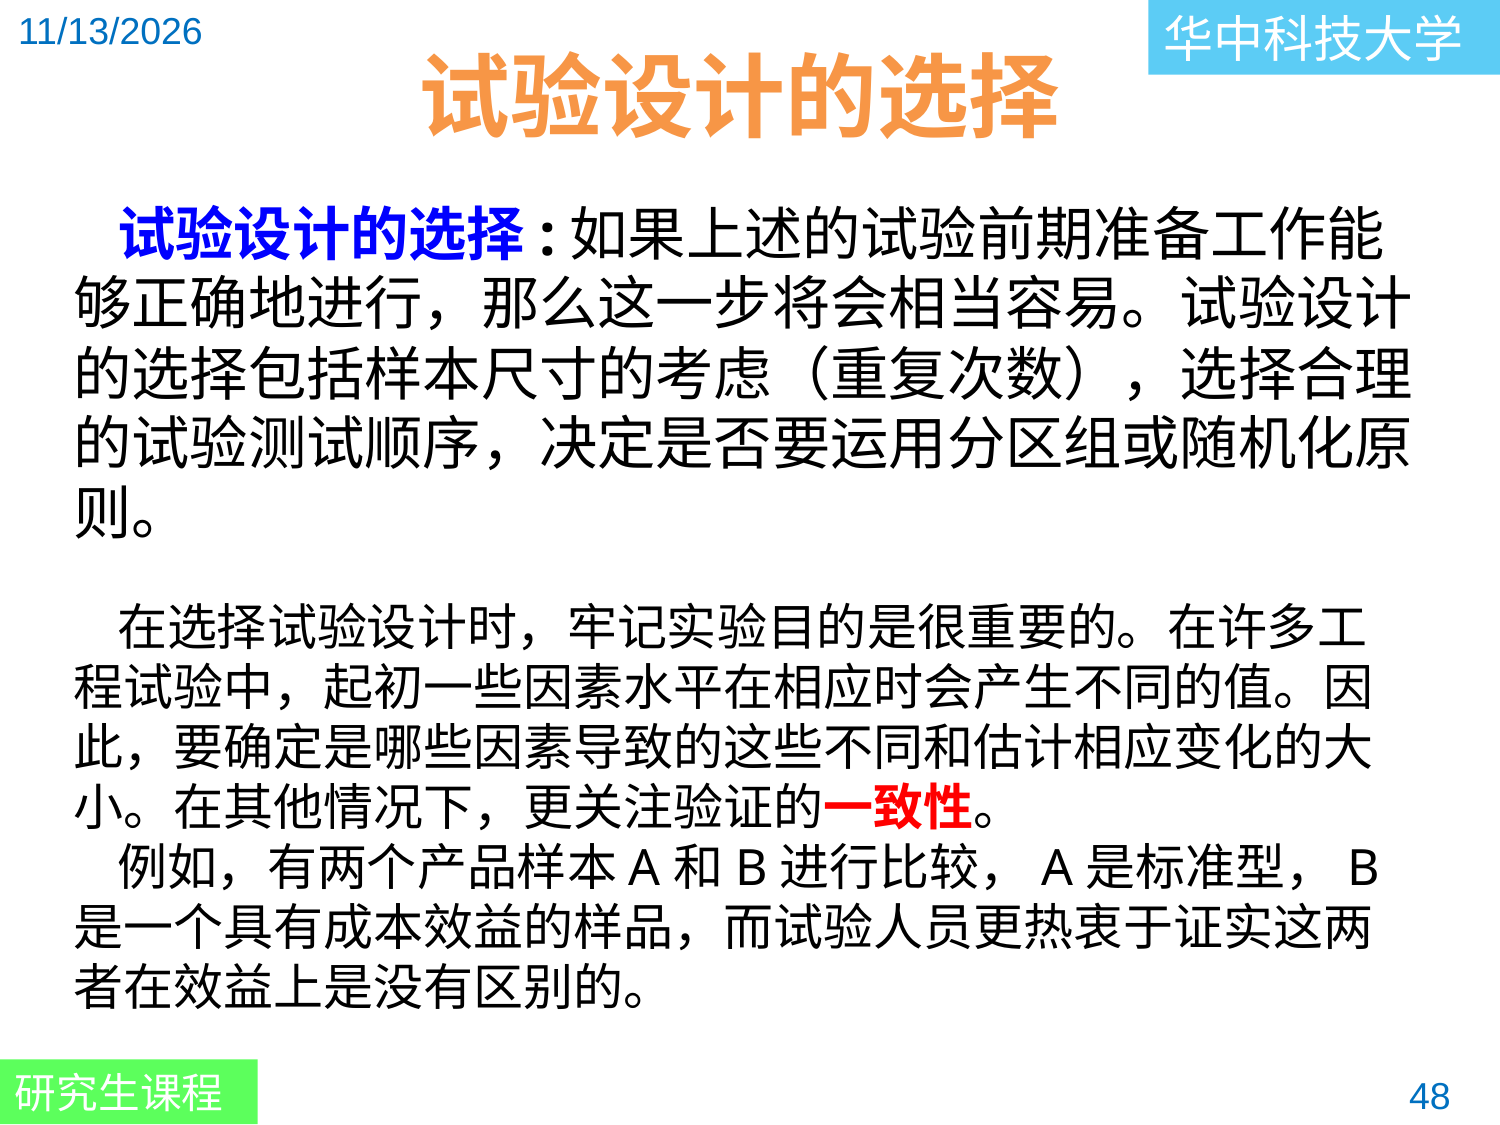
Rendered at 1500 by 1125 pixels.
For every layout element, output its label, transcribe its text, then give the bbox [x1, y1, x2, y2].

text_box [0, 1, 1500, 75]
text_box 试验设计的选择:如果上述的试验前期准备工作能够正确地进行，那么这一步将会相当容易。试验设计的选择包括样本尺寸的考虑（重复次数），选择合理的试验测试顺序，决定是否要运用分区组或随机化原则。 [58, 189, 1430, 554]
title 试验设计的选择 [64, 75, 1416, 188]
text_box 在选择试验设计时，牢记实验目的是很重要的。在许多工程试验中，起初一些因素水平在相应时会产生不同的值。因此，要确定是哪些因素导致的这些不同和估计相应变化的大小。在其他情况下，更关注验证的一致性。 例如，有两个产品样本A和B进行比较，A是标准型，B是一个具有成本效益的样品，而试验人员更热衷于证实这两者在效益上是没有区别的。 [58, 588, 1407, 1023]
